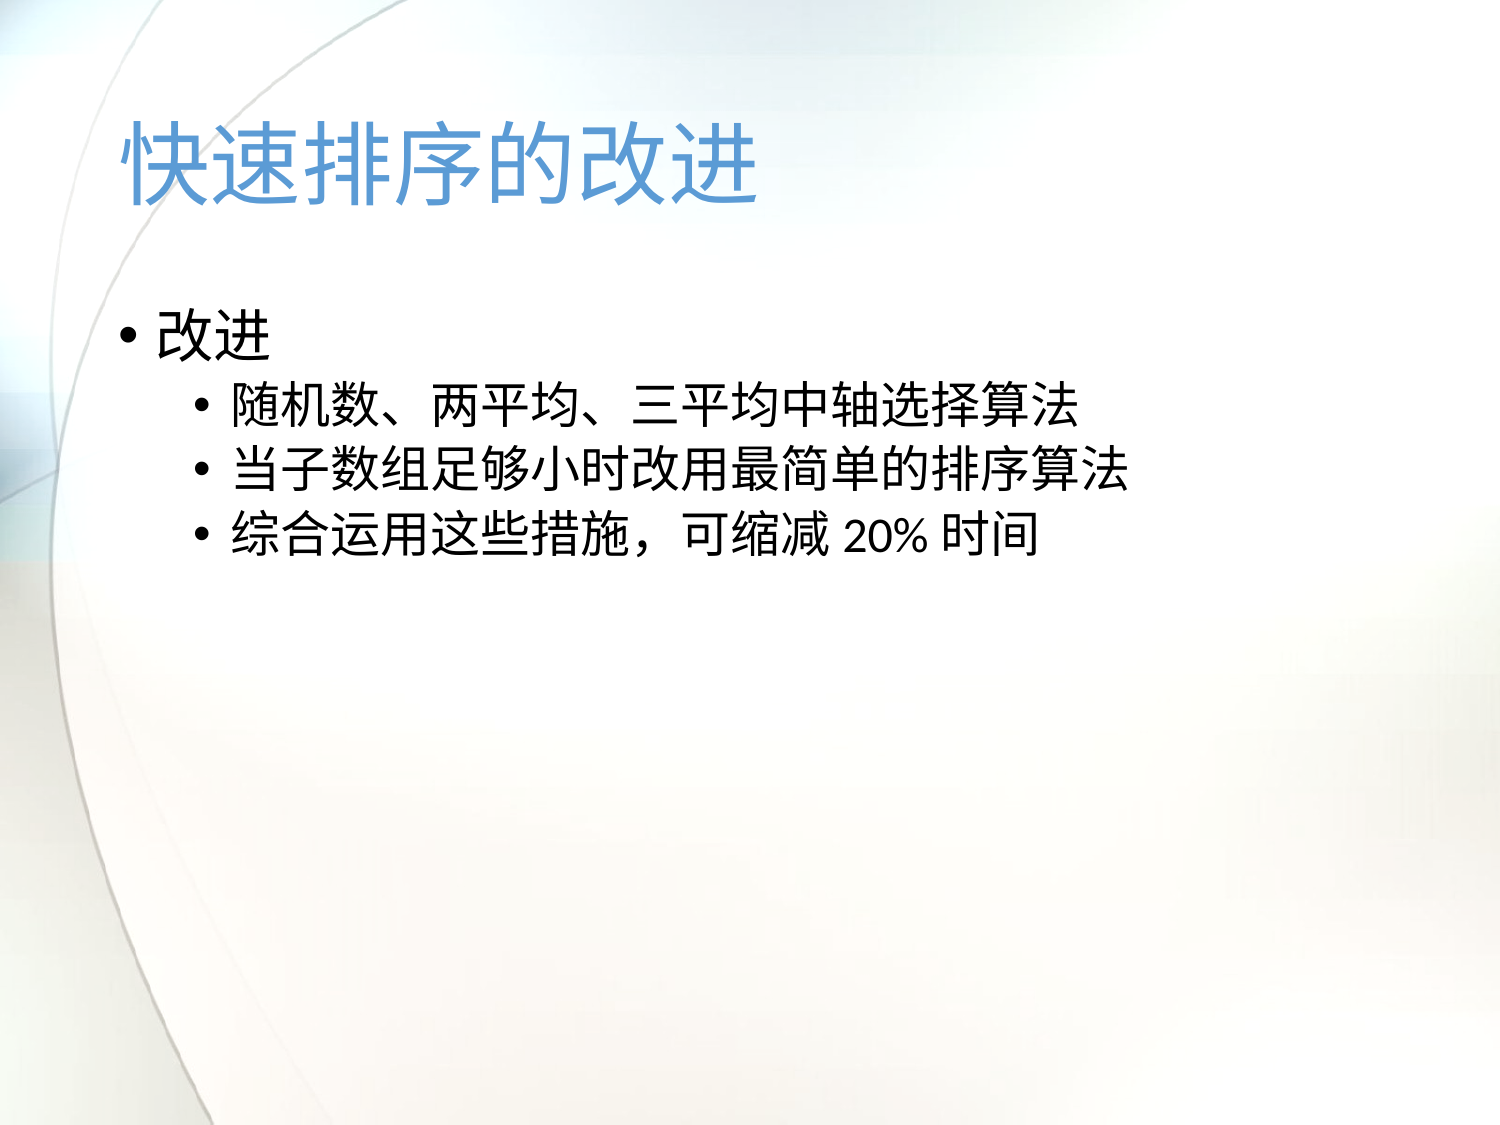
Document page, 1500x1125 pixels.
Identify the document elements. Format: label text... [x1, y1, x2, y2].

list 改进 随机数、两平均、三平均中轴选择算法 当子数组足够小时改用最简单的排序算法 综合运用这些措施，可缩减20%时间 [103, 299, 1397, 1014]
picture [0, 0, 1500, 1125]
title 快速排序的改进 [103, 59, 1397, 278]
